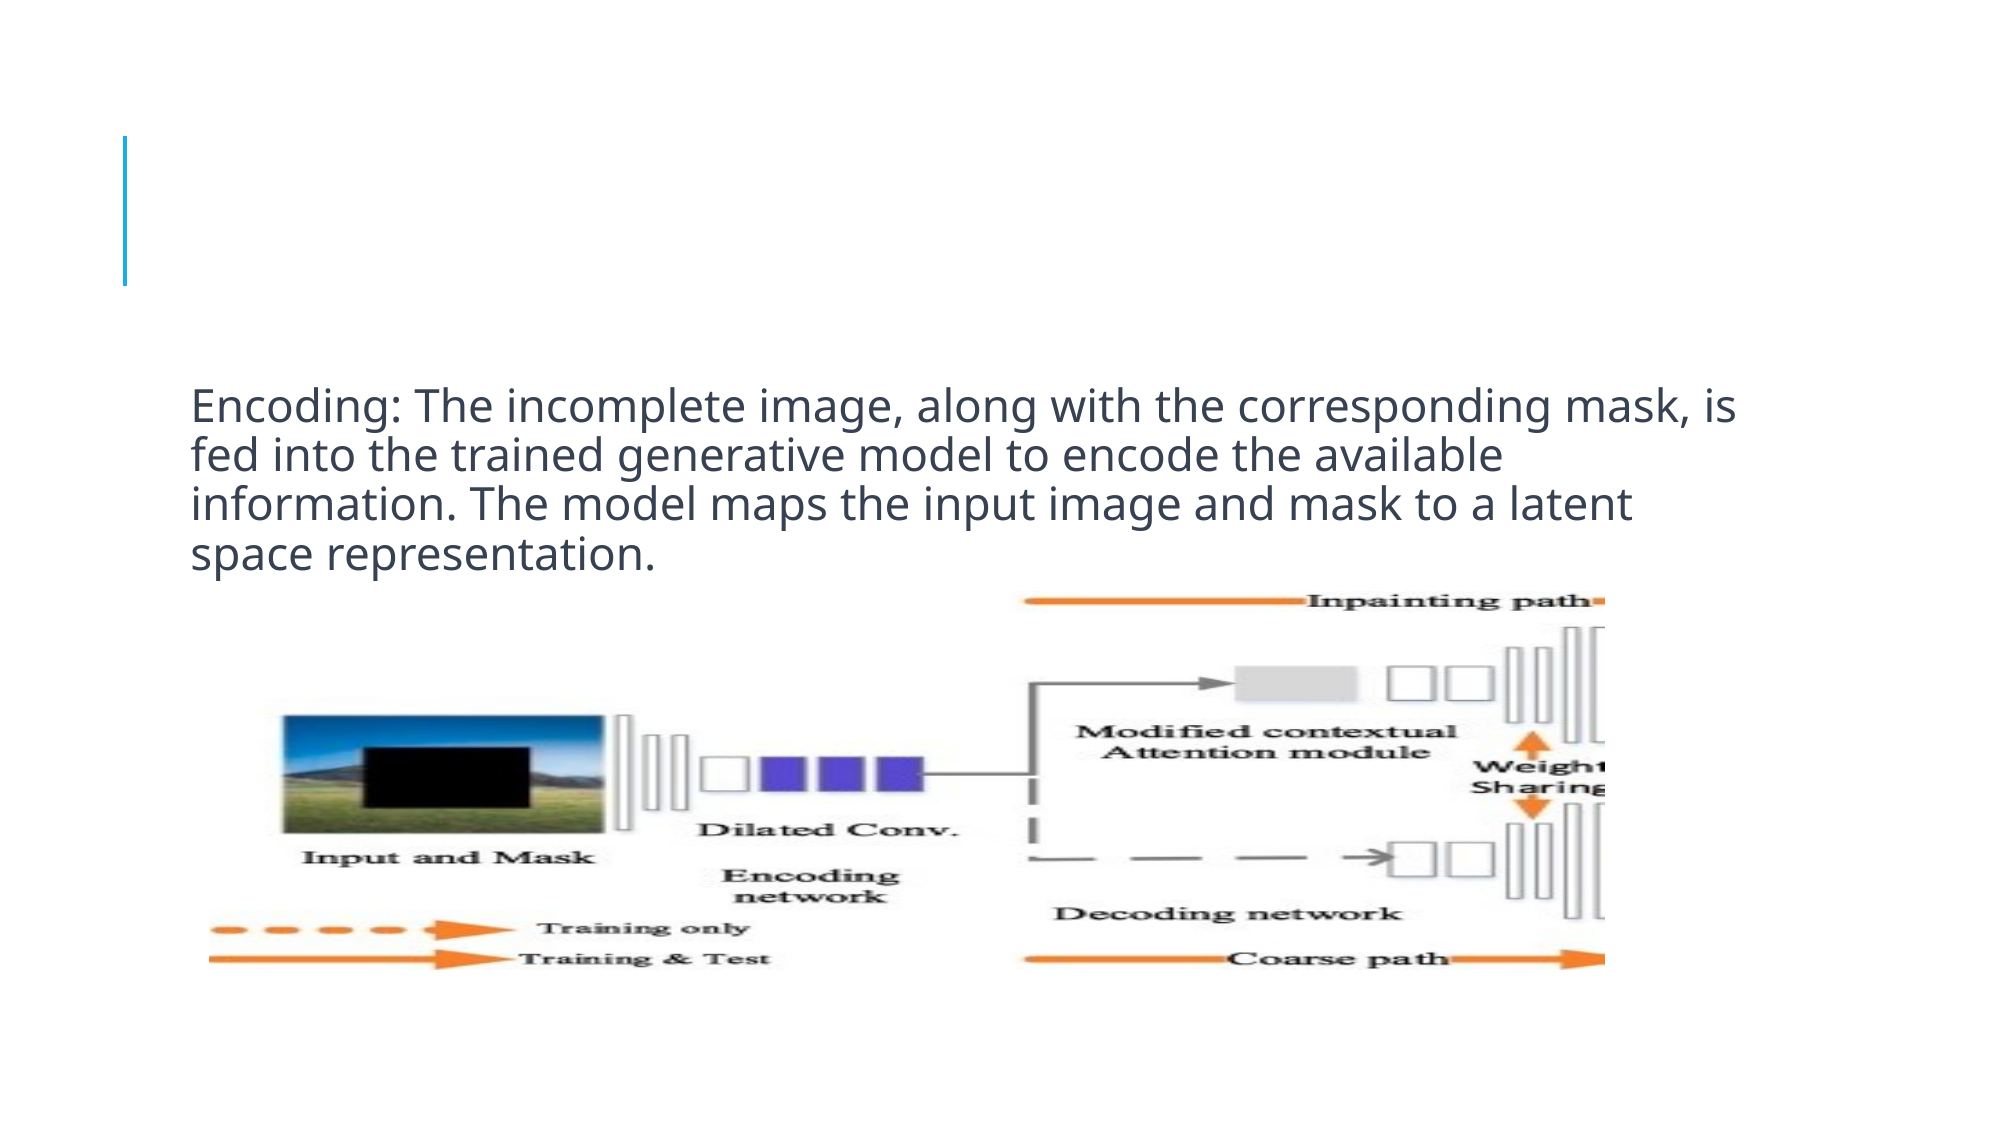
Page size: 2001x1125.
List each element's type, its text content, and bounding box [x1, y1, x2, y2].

picture [209, 591, 1605, 971]
list Encoding: The incomplete image, along with the corresponding mask, is fed into the trained generative model to encode the available information. The model maps the input image and mask to a latent space representation. [168, 375, 1763, 1035]
